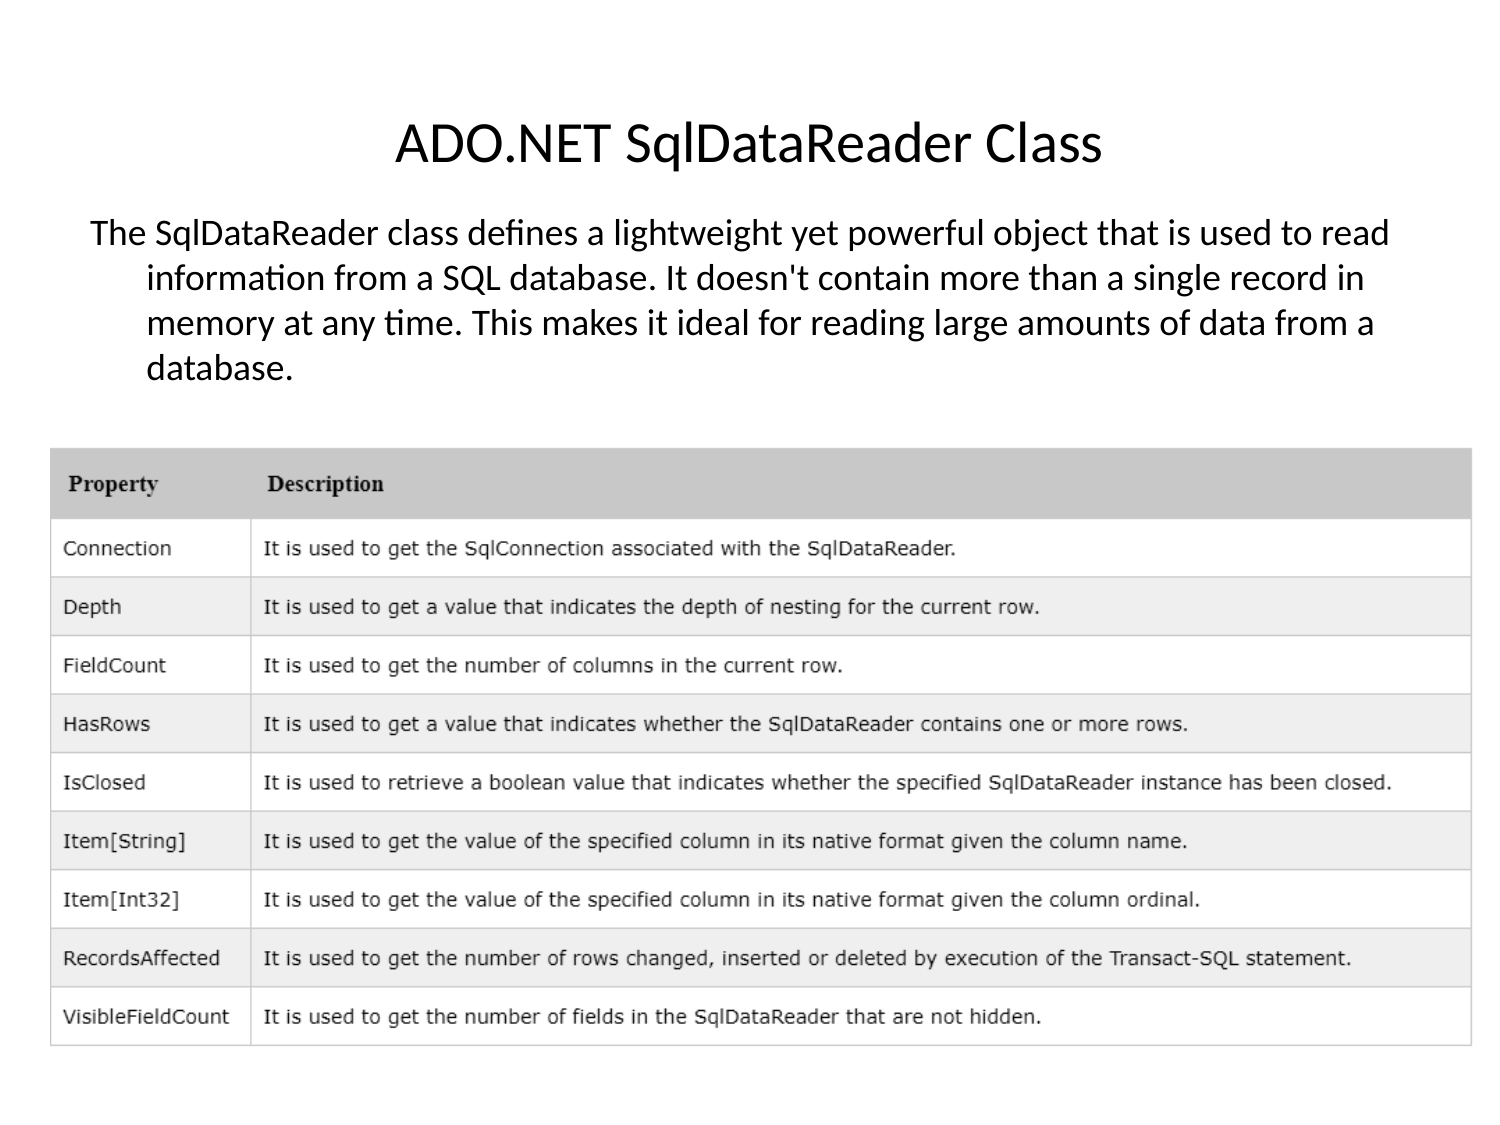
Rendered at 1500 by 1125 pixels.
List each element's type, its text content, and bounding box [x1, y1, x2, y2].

list The SqlDataReader class defines a lightweight yet powerful object that is used to read information from a SQL database. It doesn't contain more than a single record in memory at any time. This makes it ideal for reading large amounts of data from a database. [75, 200, 1425, 442]
title ADO.NET SqlDataReader Class [75, 45, 1425, 200]
picture [49, 444, 1476, 1049]
